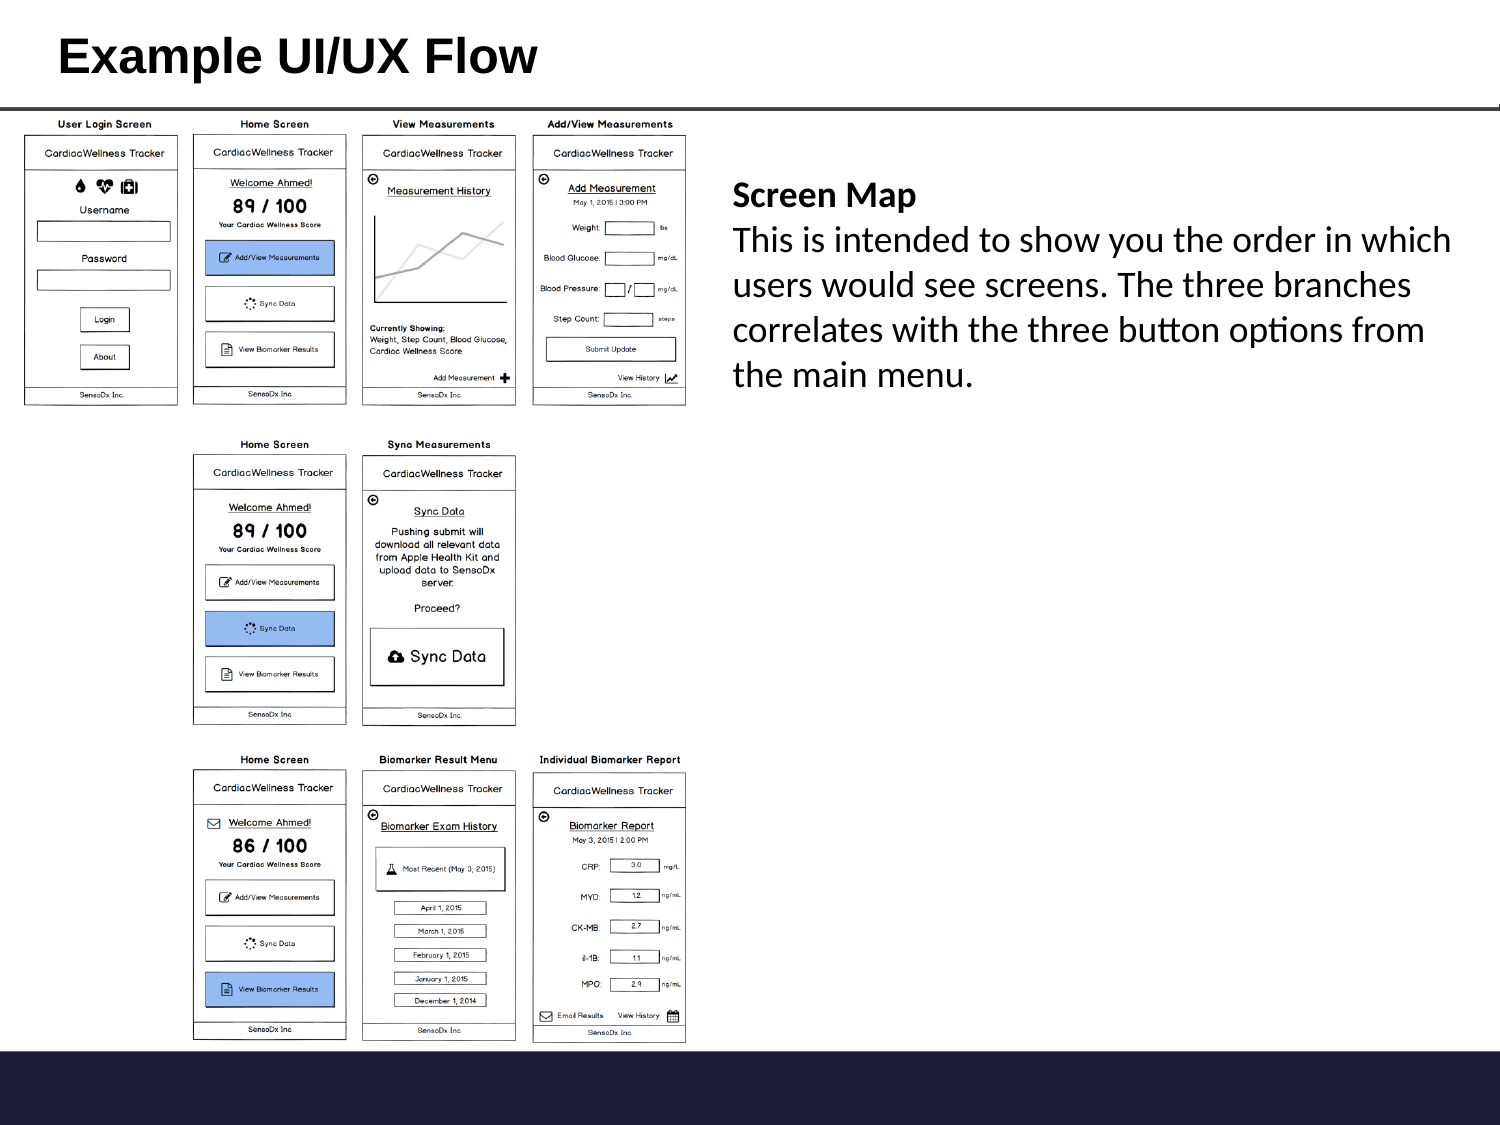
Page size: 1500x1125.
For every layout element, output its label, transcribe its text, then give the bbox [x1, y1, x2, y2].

text_box Example UI/UX Flow [49, 16, 1163, 91]
text_box Screen Map This is intended to show you the order in which users would see screens. The three branches correlates with the three button options from the main menu. [724, 162, 1475, 403]
text_box [0, 0, 1499, 108]
picture [24, 119, 686, 1044]
